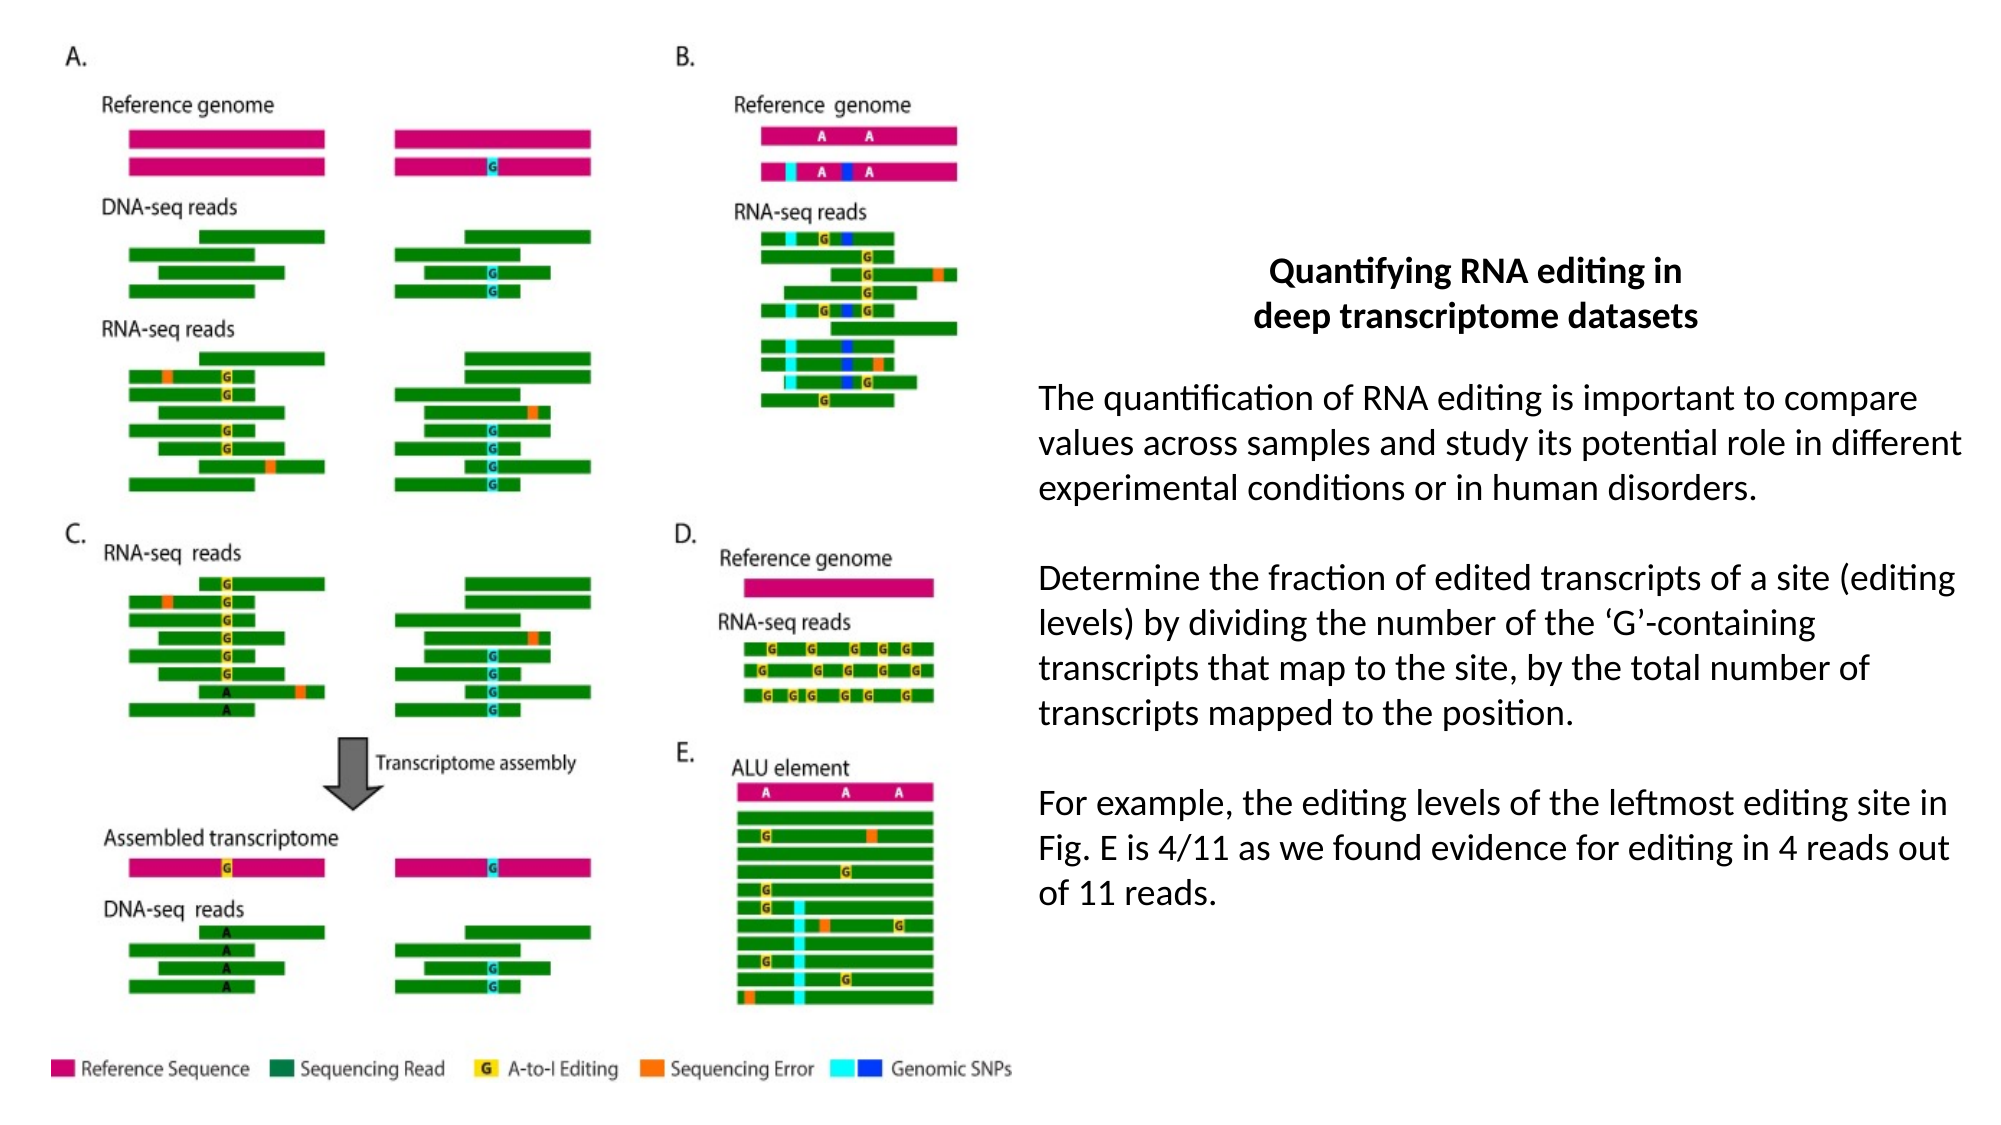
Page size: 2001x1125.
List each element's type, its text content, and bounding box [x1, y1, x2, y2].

text_box The quantification of RNA editing is important to compare values across samples and study its potential role in different experimental conditions or in human disorders. Determine the fraction of edited transcripts of a site (editing levels) by dividing the number of the ‘G’-containing transcripts that map to the site, by the total number of transcripts mapped to the position. For example, the editing levels of the leftmost editing site in Fig. E is 4/11 as we found evidence for editing in 4 reads out of 11 reads. [1023, 365, 1984, 921]
text_box Quantifying RNA editing in deep transcriptome datasets [1221, 238, 1731, 344]
picture [51, 42, 1012, 1083]
